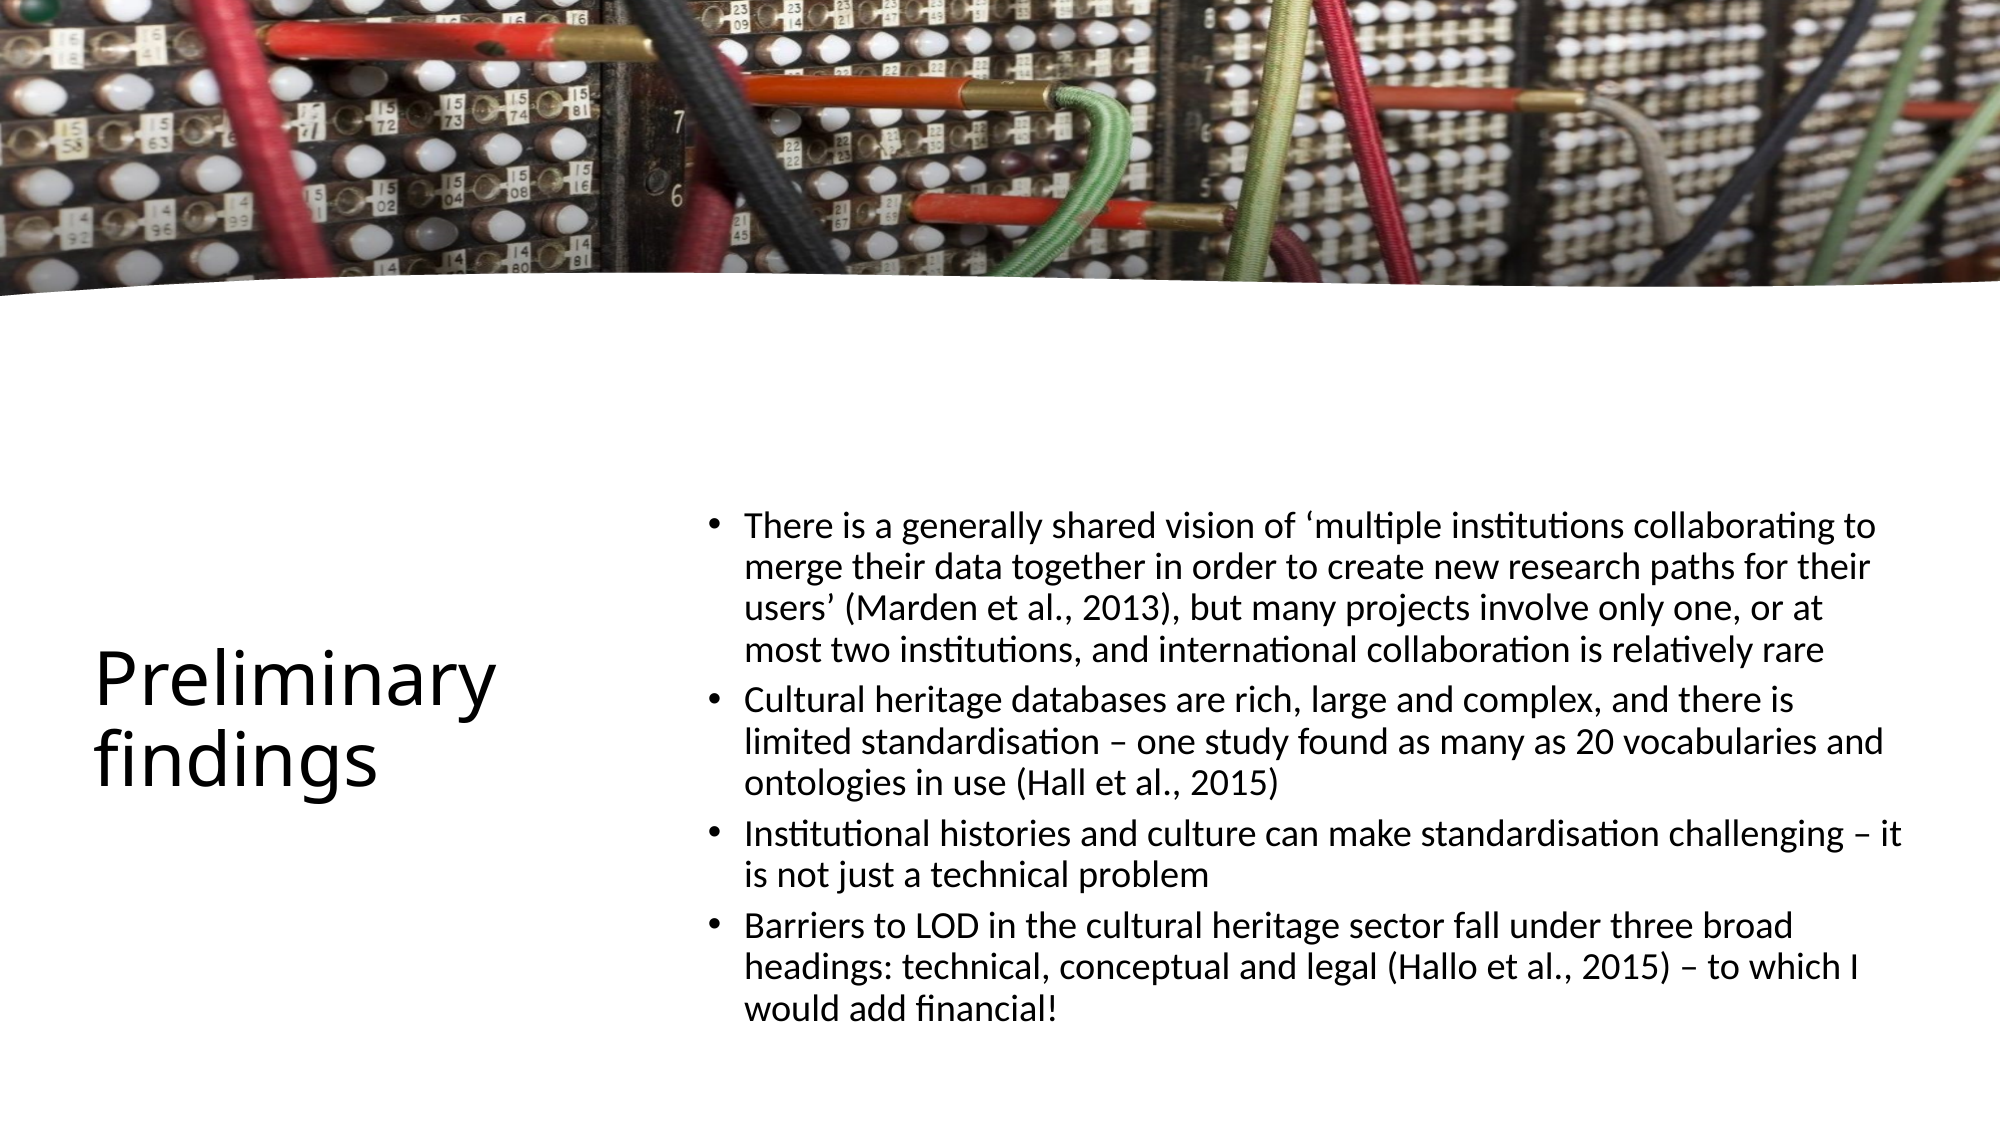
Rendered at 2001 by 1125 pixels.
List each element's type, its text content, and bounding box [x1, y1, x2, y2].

picture [0, 0, 2000, 297]
list There is a generally shared vision of ‘multiple institutions collaborating to merge their data together in order to create new research paths for their users’ (Marden et al., 2013), but many projects involve only one, or at most two institutions, and international collaboration is relatively rare Cultural heritage databases are rich, large and complex, and there is limited standardisation – one study found as many as 20 vocabularies and ontologies in use (Hall et al., 2015) Institutional histories and culture can make standardisation challenging – it is not just a technical problem Barriers to LOD in the cultural heritage sector fall under three broad headings: technical, conceptual and legal (Hallo et al., 2015) – to which I would add financial! [692, 426, 1921, 1053]
title Preliminary findings [78, 426, 619, 1018]
